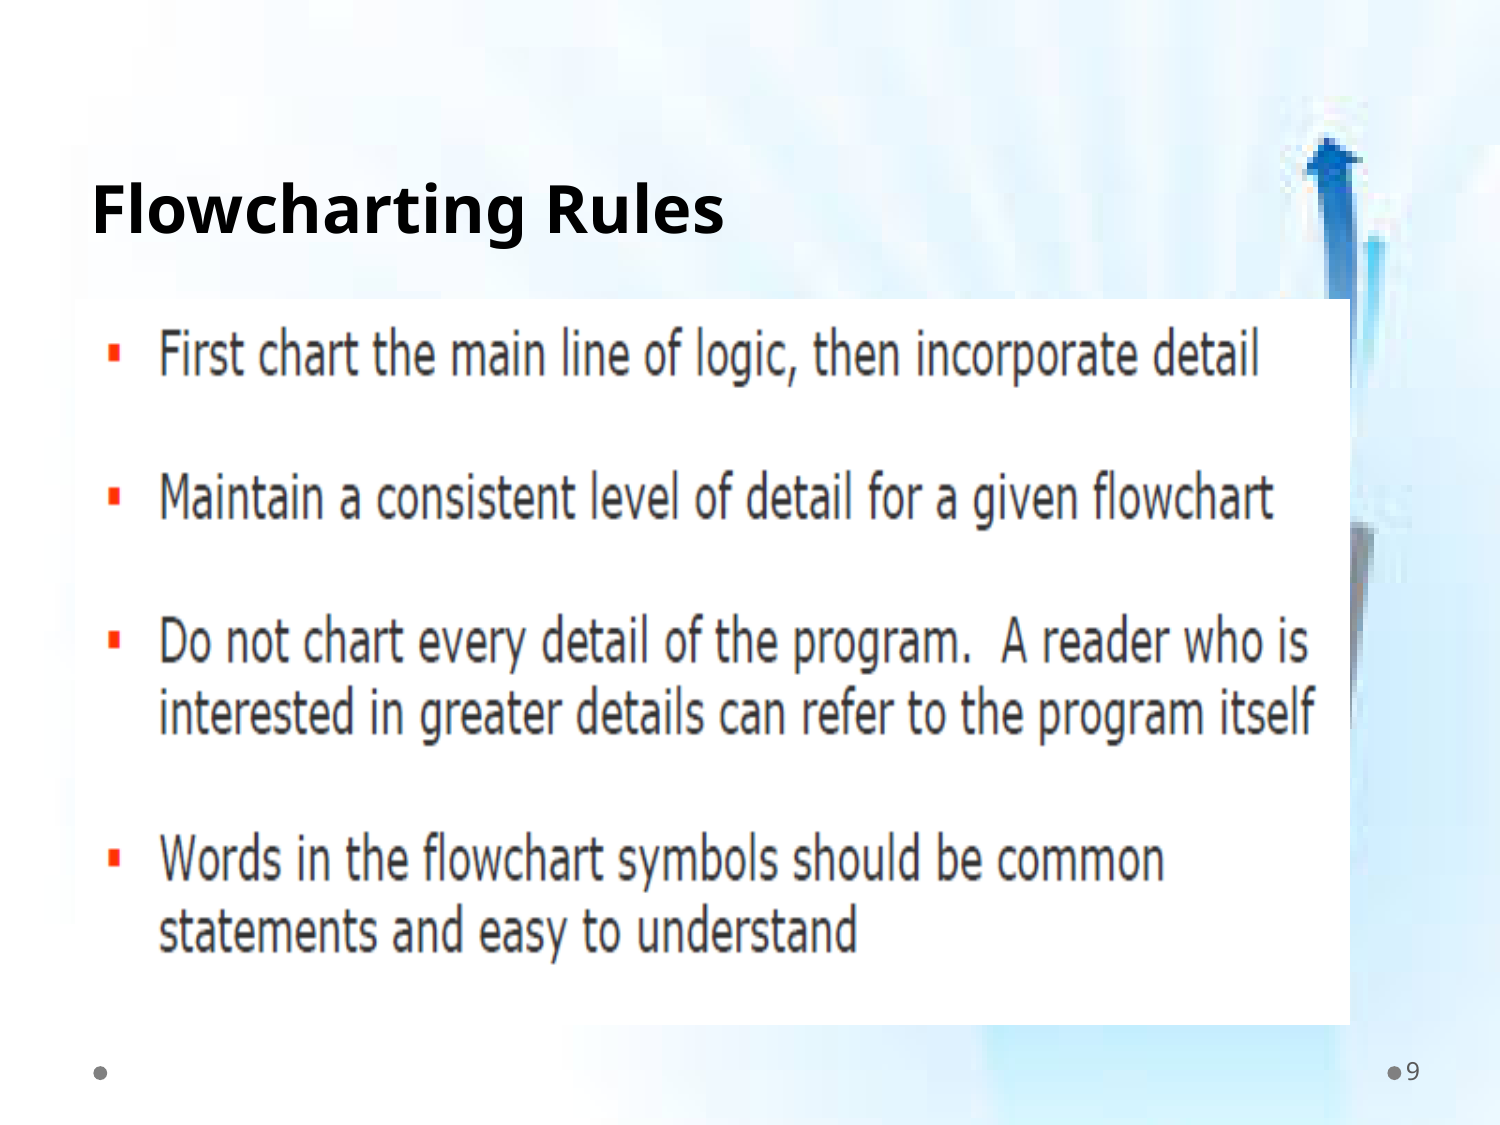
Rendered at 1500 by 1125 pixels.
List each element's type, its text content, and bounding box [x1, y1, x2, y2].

slide_number 9 [1401, 1042, 1494, 1103]
picture [0, 0, 1500, 1125]
title Flowcharting Rules [75, 112, 1425, 375]
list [74, 299, 1351, 1026]
